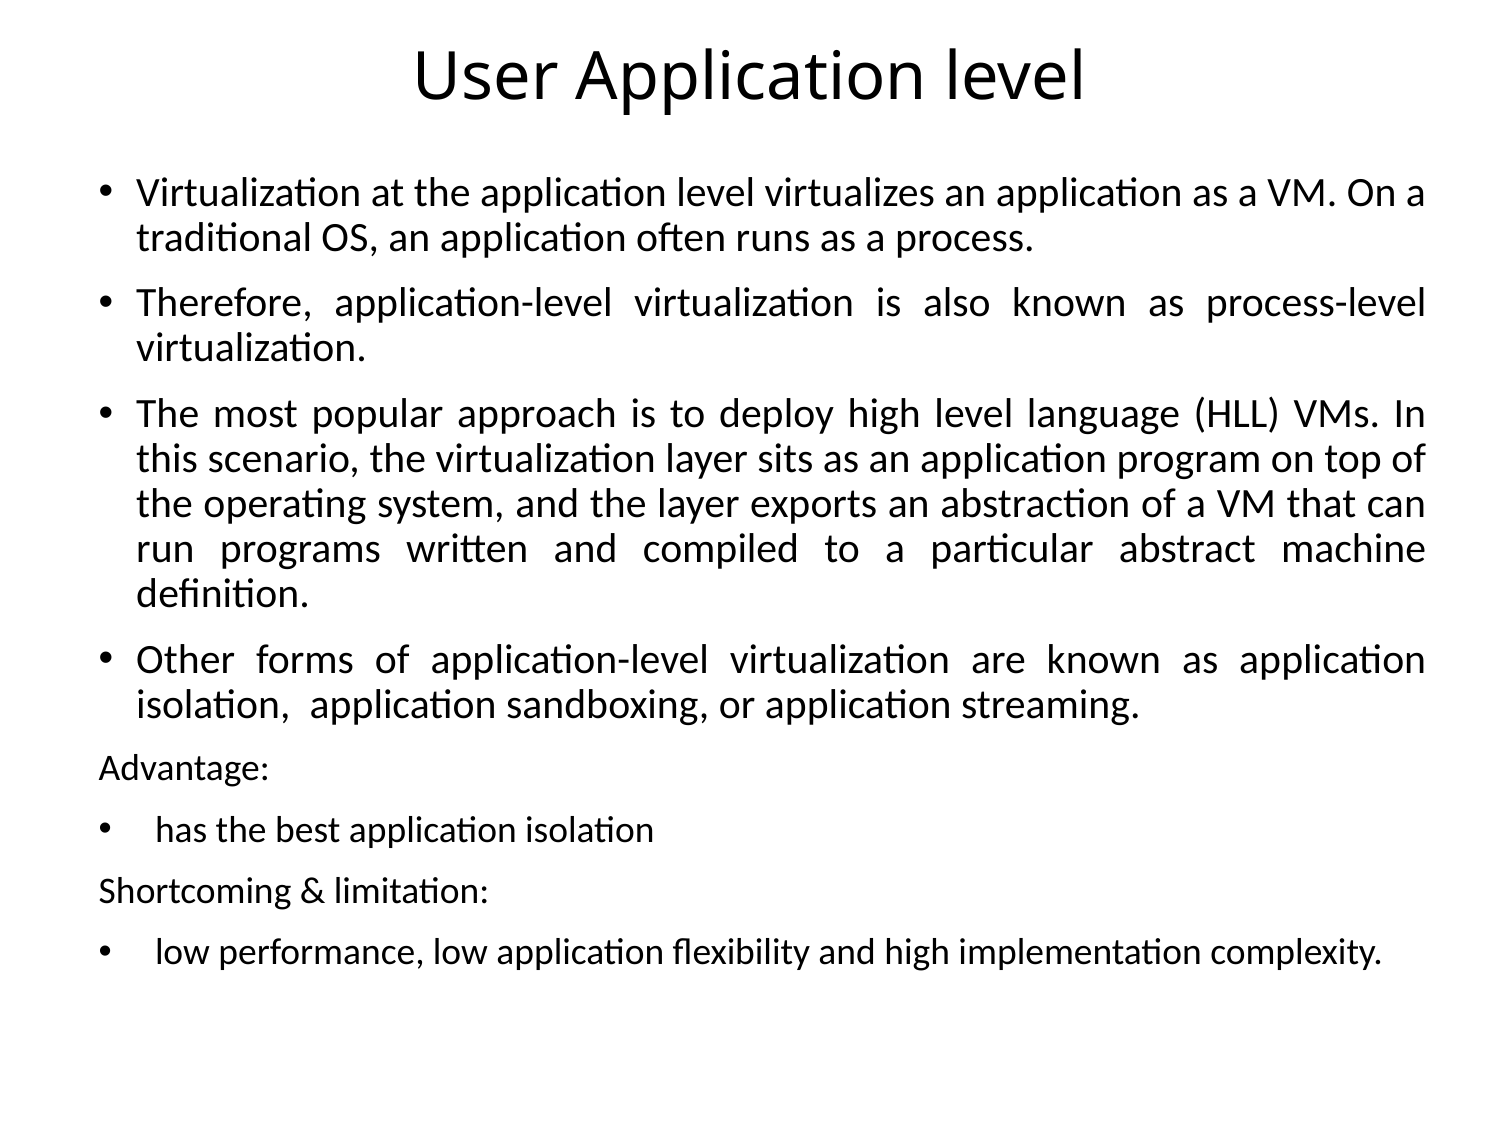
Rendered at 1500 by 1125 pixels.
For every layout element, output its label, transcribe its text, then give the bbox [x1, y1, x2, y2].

title User Application level [103, 14, 1397, 142]
list Virtualization at the application level virtualizes an application as a VM. On a traditional OS, an application often runs as a process. Therefore, application-level virtualization is also known as process-level virtualization. The most popular approach is to deploy high level language (HLL) VMs. In this scenario, the virtualization layer sits as an application program on top of the operating system, and the layer exports an abstraction of a VM that can run programs written and compiled to a particular abstract machine definition. Other forms of application-level virtualization are known as application isolation, application sandboxing, or application streaming. Advantage: has the best application isolation Shortcoming & limitation: low performance, low application flexibility and high implementation complexity. [83, 162, 1443, 1050]
